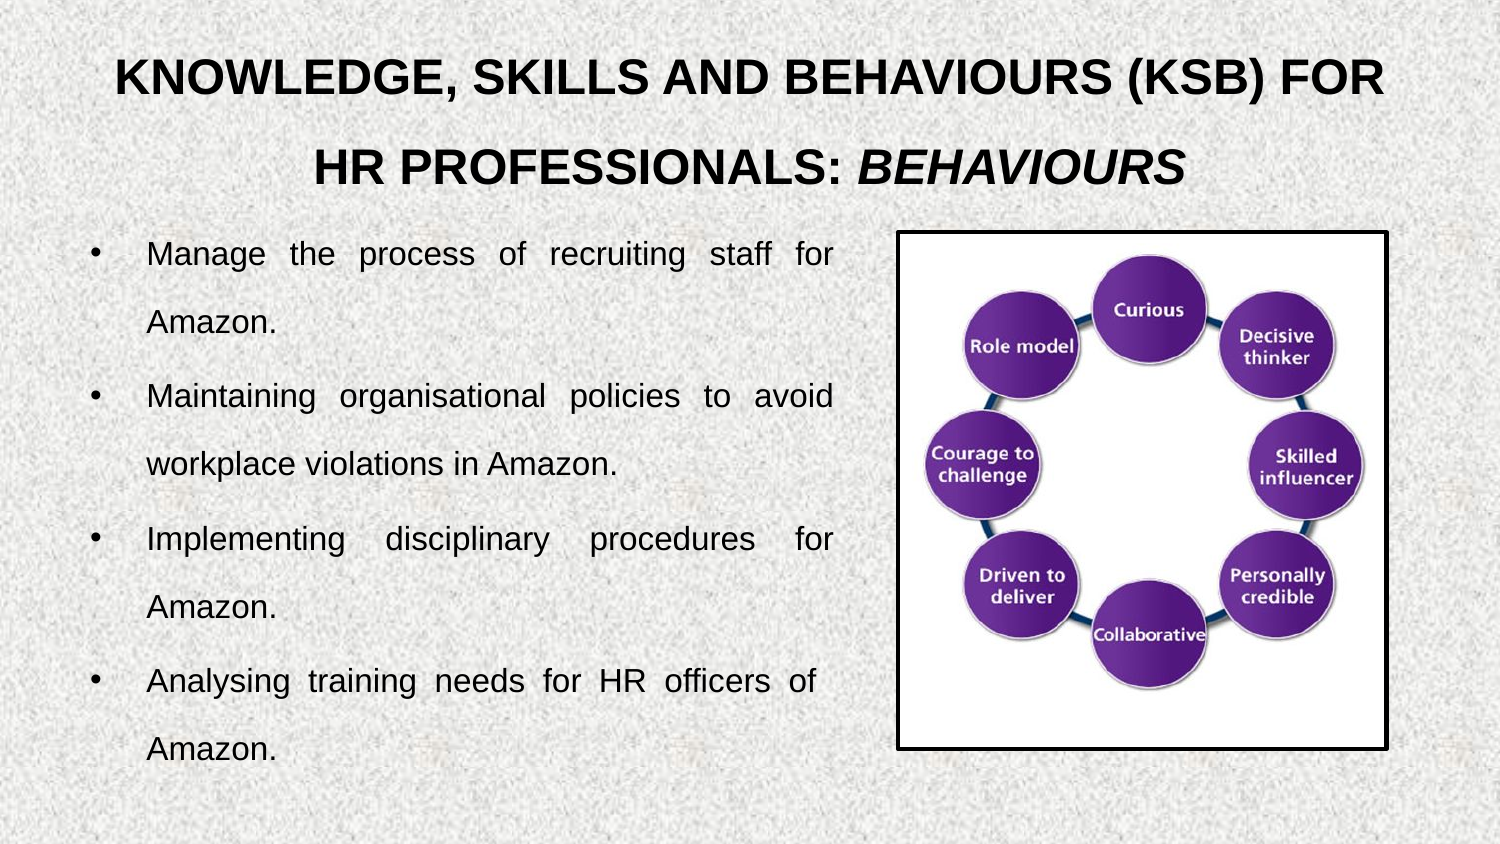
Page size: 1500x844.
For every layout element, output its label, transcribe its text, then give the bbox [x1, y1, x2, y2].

list Manage the process of recruiting staff for Amazon. Maintaining organisational policies to avoid workplace violations in Amazon. Implementing disciplinary procedures for Amazon. Analysing training needs for HR officers of Amazon. [75, 196, 850, 754]
title KNOWLEDGE, SKILLS AND BEHAVIOURS (KSB) FOR HR PROFESSIONALS: BEHAVIOURS [75, 33, 1425, 175]
picture [0, 0, 1500, 844]
